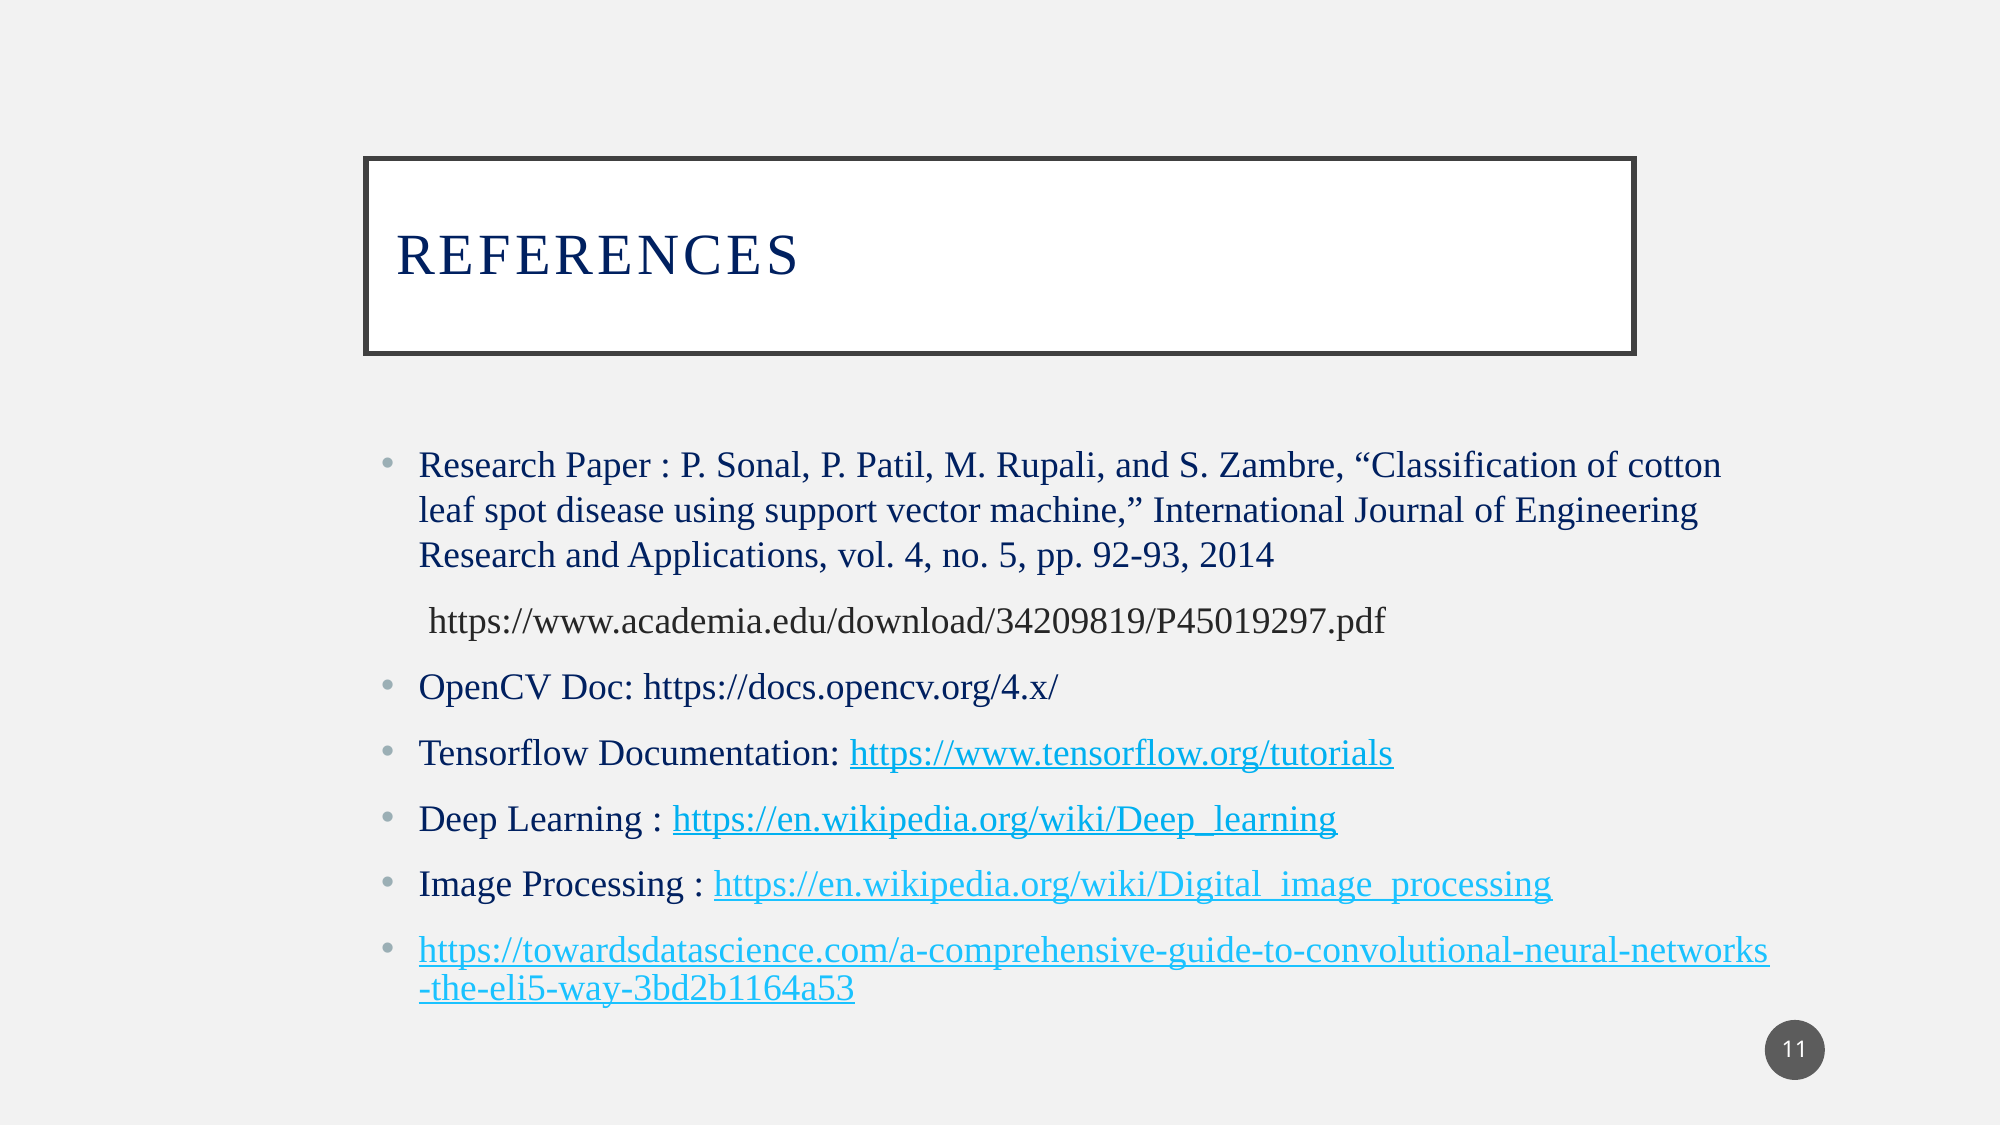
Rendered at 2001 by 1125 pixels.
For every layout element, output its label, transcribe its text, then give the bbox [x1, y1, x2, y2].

slide_number 11 [1764, 1019, 1825, 1080]
title references [363, 156, 1637, 356]
list Research Paper : P. Sonal, P. Patil, M. Rupali, and S. Zambre, “Classification of cotton leaf spot disease using support vector machine,” International Journal of Engineering Research and Applications, vol. 4, no. 5, pp. 92-93, 2014 https://www.academia.edu/download/34209819/P45019297.pdf OpenCV Doc: https://docs.opencv.org/4.x/ Tensorflow Documentation: https://www.tensorflow.org/tutorials Deep Learning : https://en.wikipedia.org/wiki/Deep_learning Image Processing : https://en.wikipedia.org/wiki/Digital_image_processing https://towardsdatascience.com/a-comprehensive-guide-to-convolutional-neural-networks-the-eli5-way-3bd2b1164a53 [366, 432, 1794, 1011]
